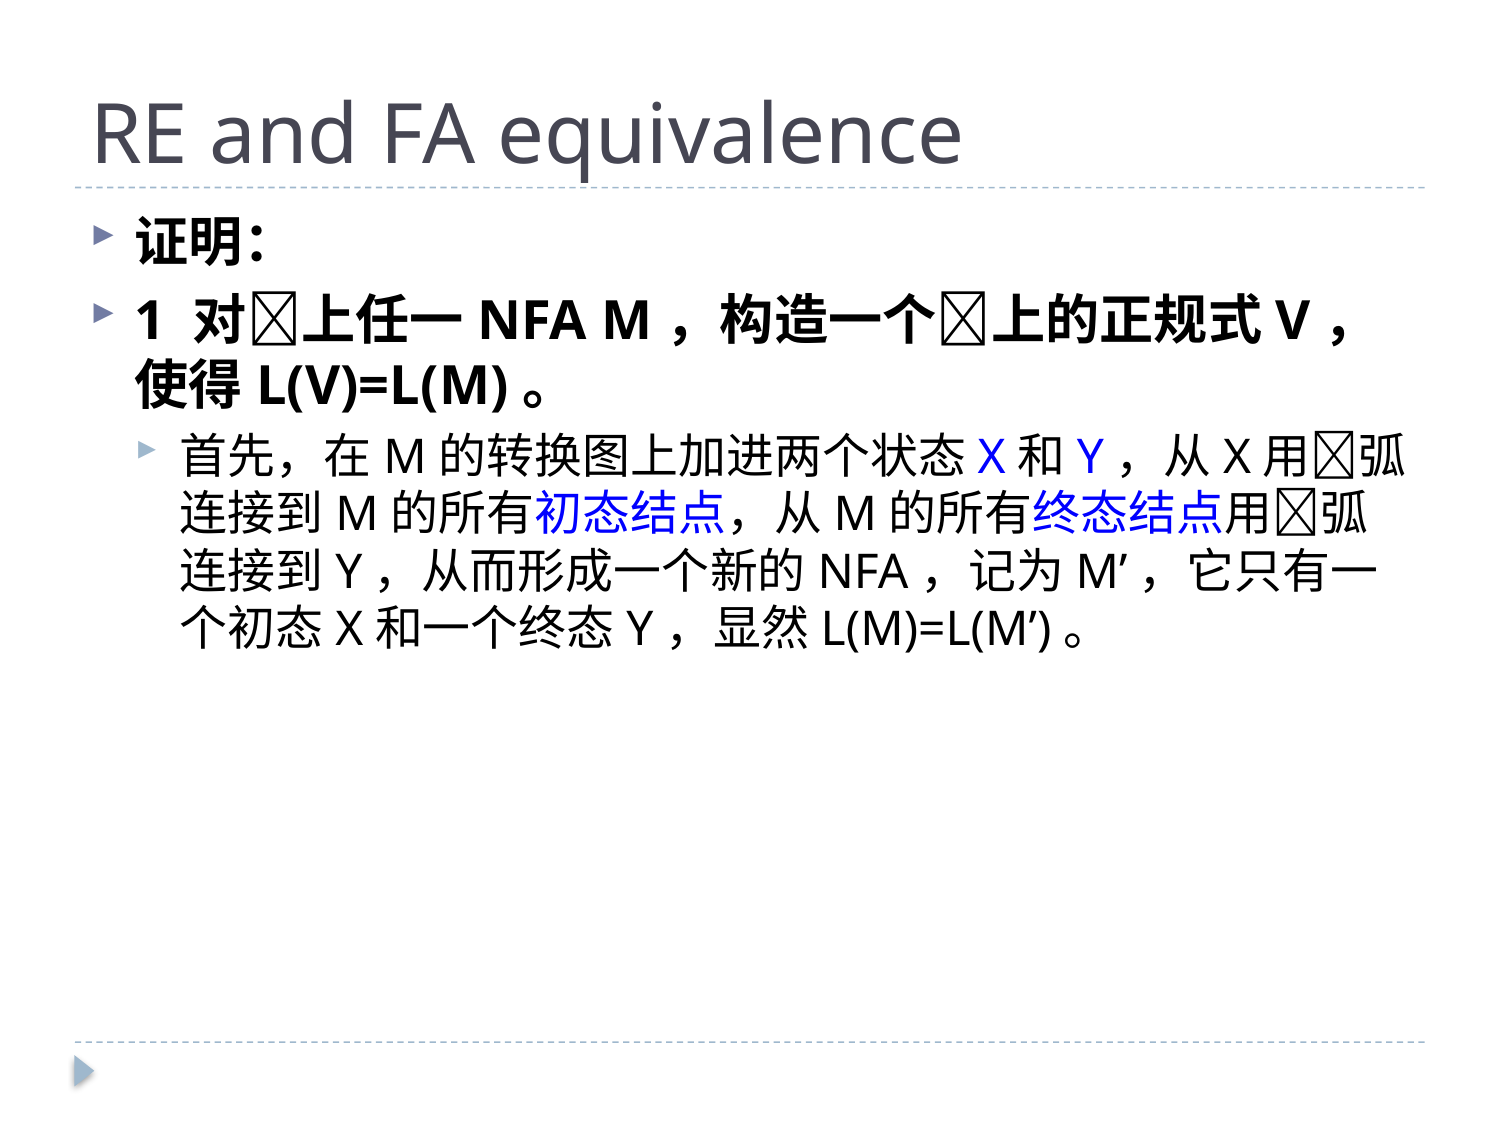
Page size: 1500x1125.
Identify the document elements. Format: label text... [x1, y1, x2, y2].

title RE and FA equivalence [74, 24, 1426, 188]
list 证明： 1 对上任一NFA M，构造一个上的正规式V，使得L(V)=L(M)。 首先，在M的转换图上加进两个状态X和Y，从X用弧连接到M的所有初态结点，从M的所有终态结点用弧连接到Y，从而形成一个新的NFA，记为M’，它只有一个初态X和一个终态Y，显然L(M)=L(M’)。 [74, 199, 1426, 1011]
